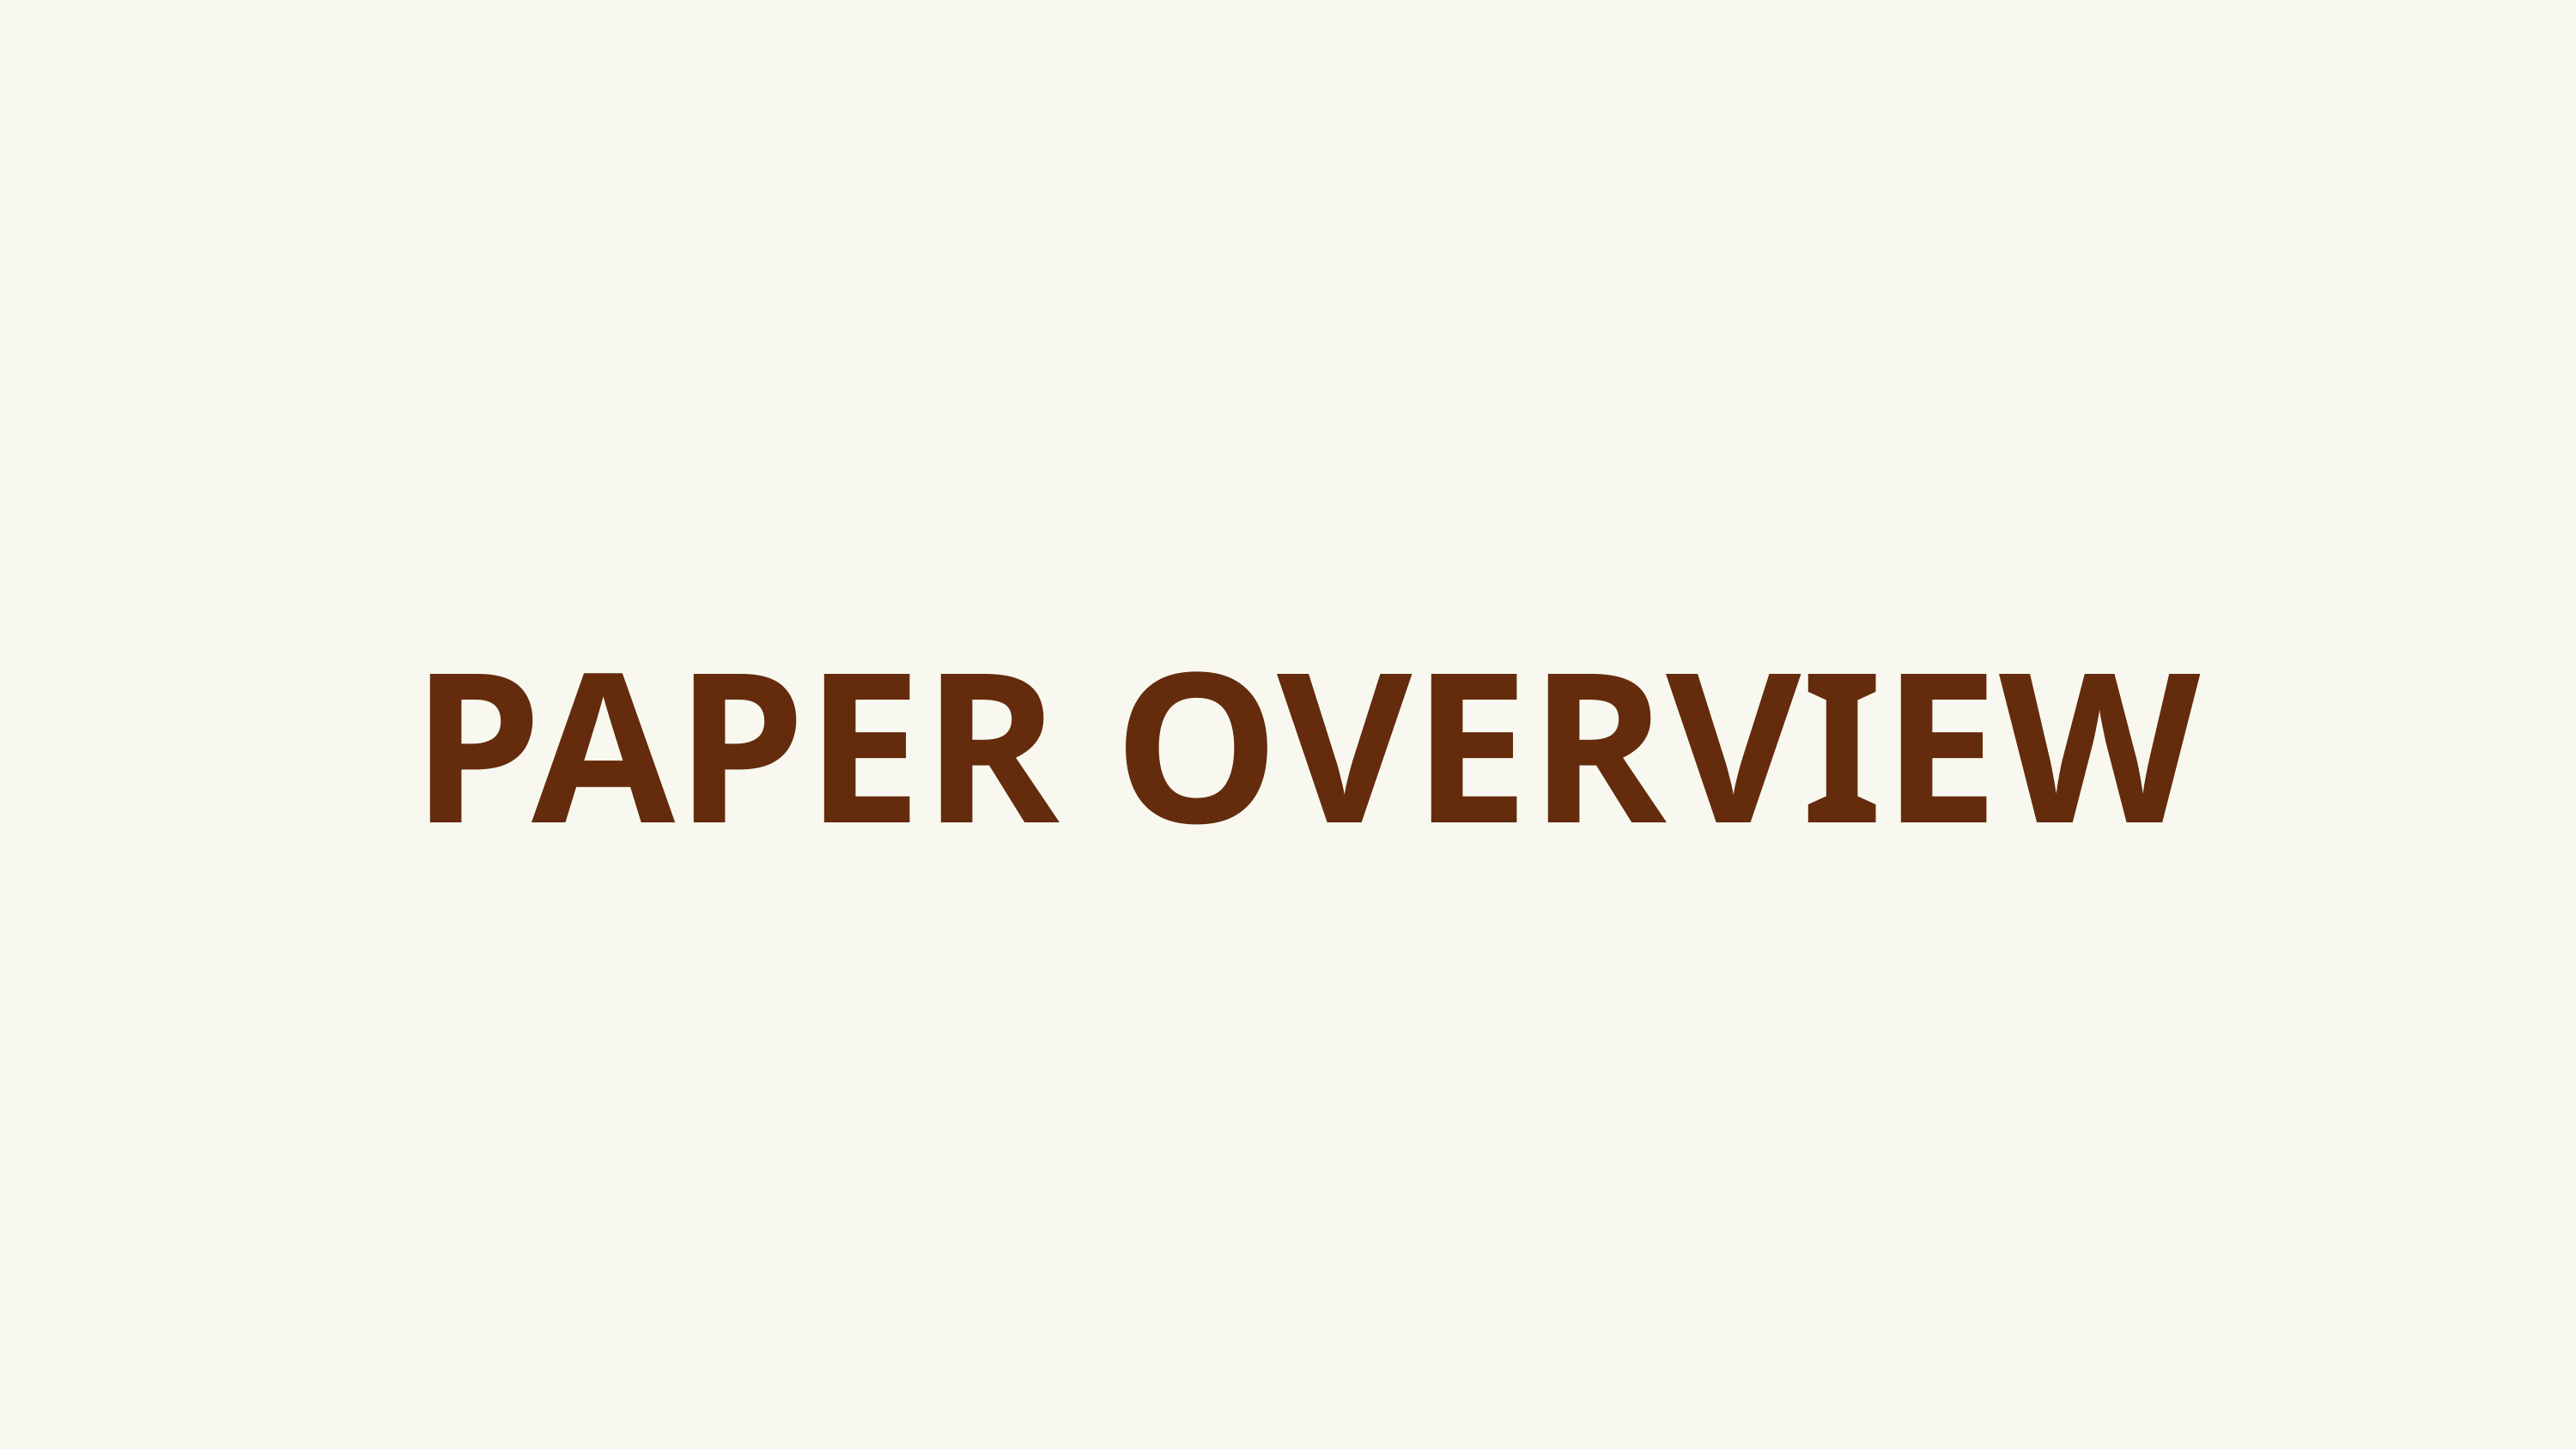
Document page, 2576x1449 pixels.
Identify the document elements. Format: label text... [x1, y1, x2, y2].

text_box PAPER OVERVIEW [398, 573, 2215, 864]
